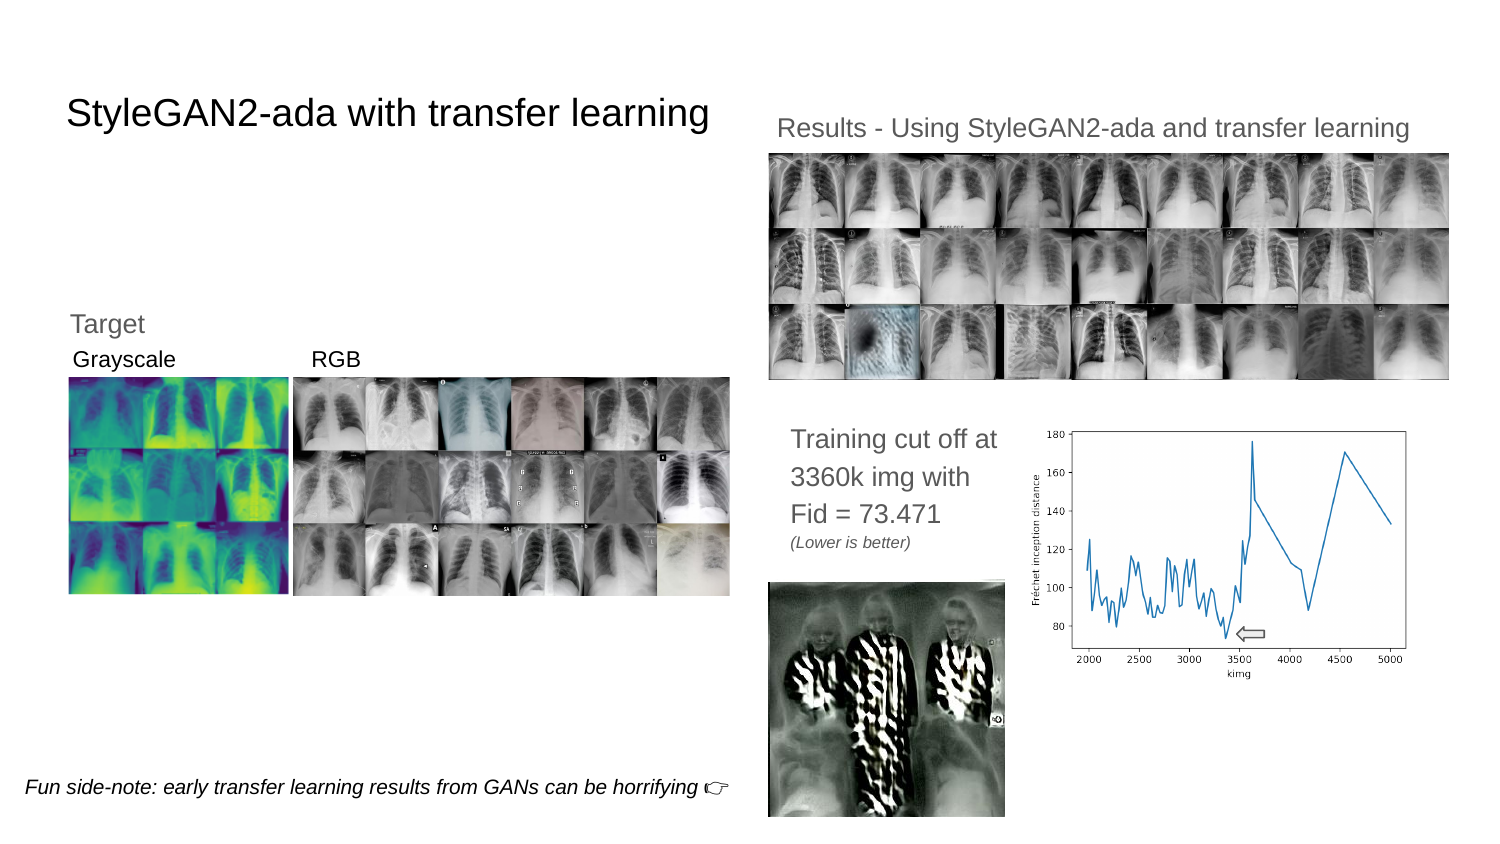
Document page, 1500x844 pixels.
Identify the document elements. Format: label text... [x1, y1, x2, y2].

text_box RGB [296, 330, 476, 376]
list Results - Using StyleGAN2-ada and transfer learning [761, 90, 1449, 365]
title StyleGAN2-ada with transfer learning [51, 72, 747, 167]
list Target [55, 286, 712, 561]
picture [768, 579, 1005, 817]
picture [768, 153, 1450, 380]
text_box Fun side-note: early transfer learning results from GANs can be horrifying 👻👉 [10, 761, 763, 812]
text_box Grayscale [57, 330, 237, 386]
list Training cut off at 3360k img with Fid = 73.471 (Lower is better) [775, 401, 1013, 676]
picture [1018, 397, 1450, 685]
picture [68, 377, 730, 604]
